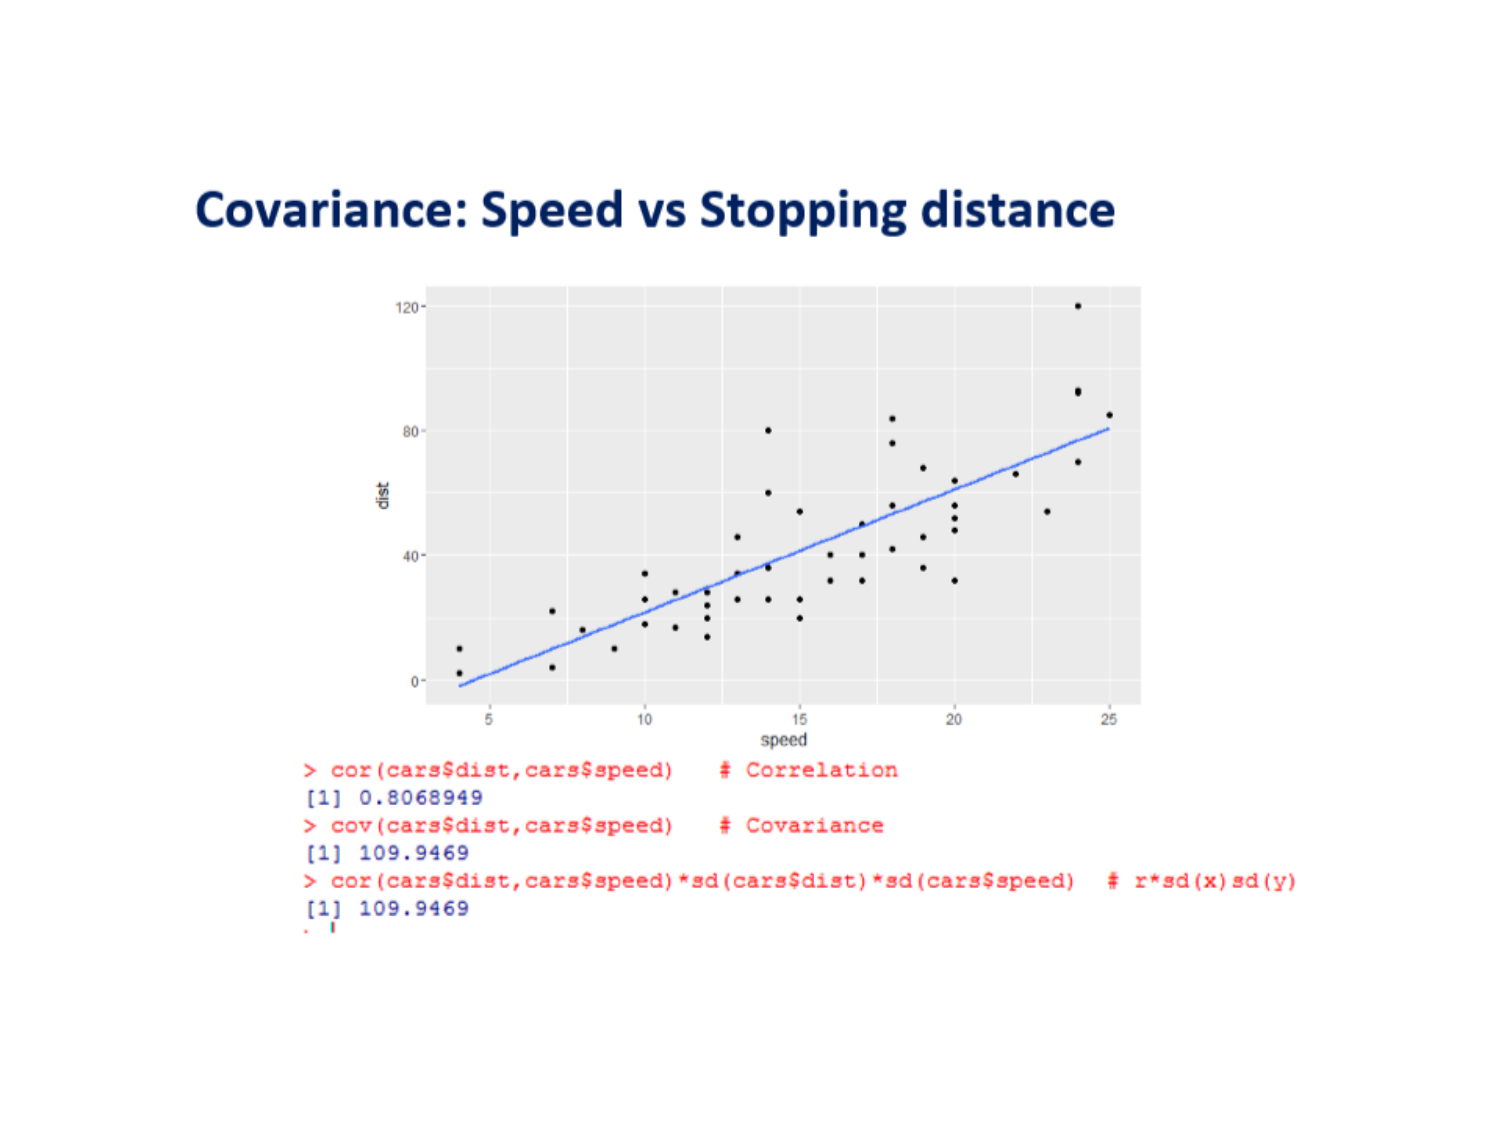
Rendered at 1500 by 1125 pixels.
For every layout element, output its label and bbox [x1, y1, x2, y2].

picture [182, 176, 1318, 949]
